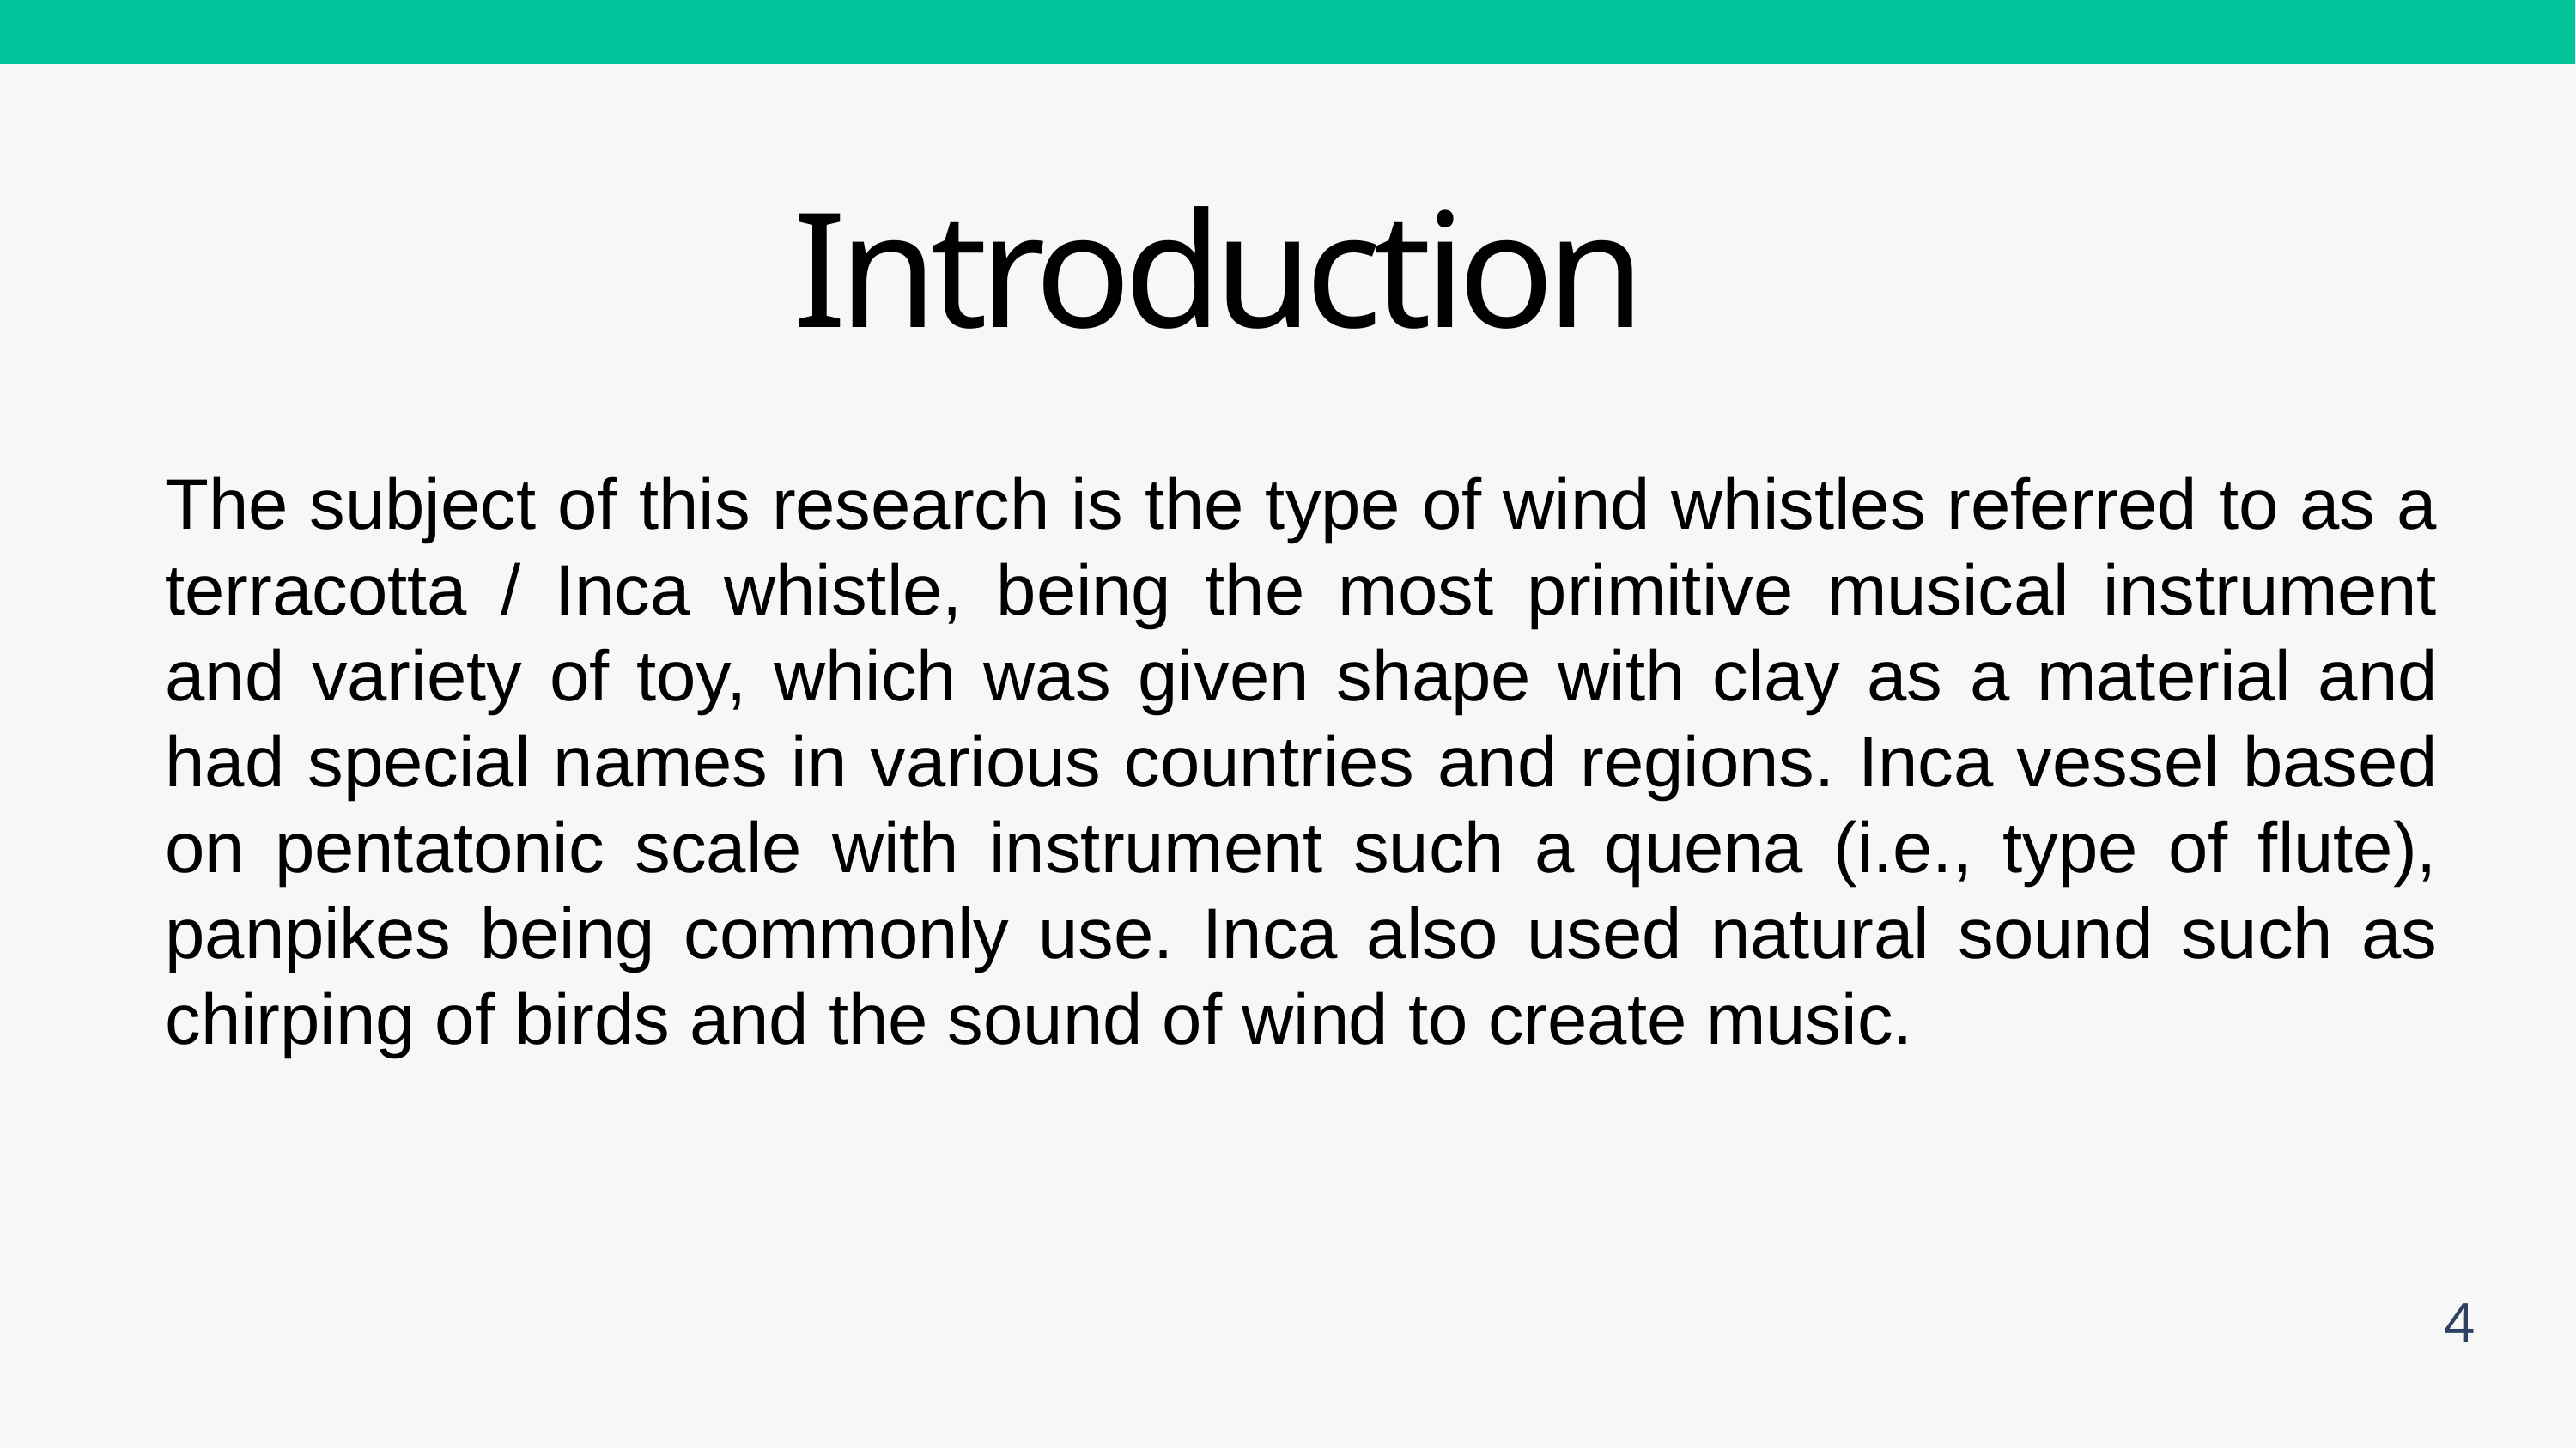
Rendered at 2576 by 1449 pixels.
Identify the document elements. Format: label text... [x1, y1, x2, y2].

title Introduction [791, 166, 1785, 410]
slide_number 4 [2439, 1307, 2487, 1449]
text_box The subject of this research is the type of wind whistles referred to as a terracotta / Inca whistle, being the most primitive musical instrument and variety of toy, which was given shape with clay as a material and had special names in various countries and regions. Inca vessel based on pentatonic scale with instrument such a quena (i.e., type of flute), panpikes being commonly use. Inca also used natural sound such as chirping of birds and the sound of wind to create music. [163, 456, 2439, 1059]
